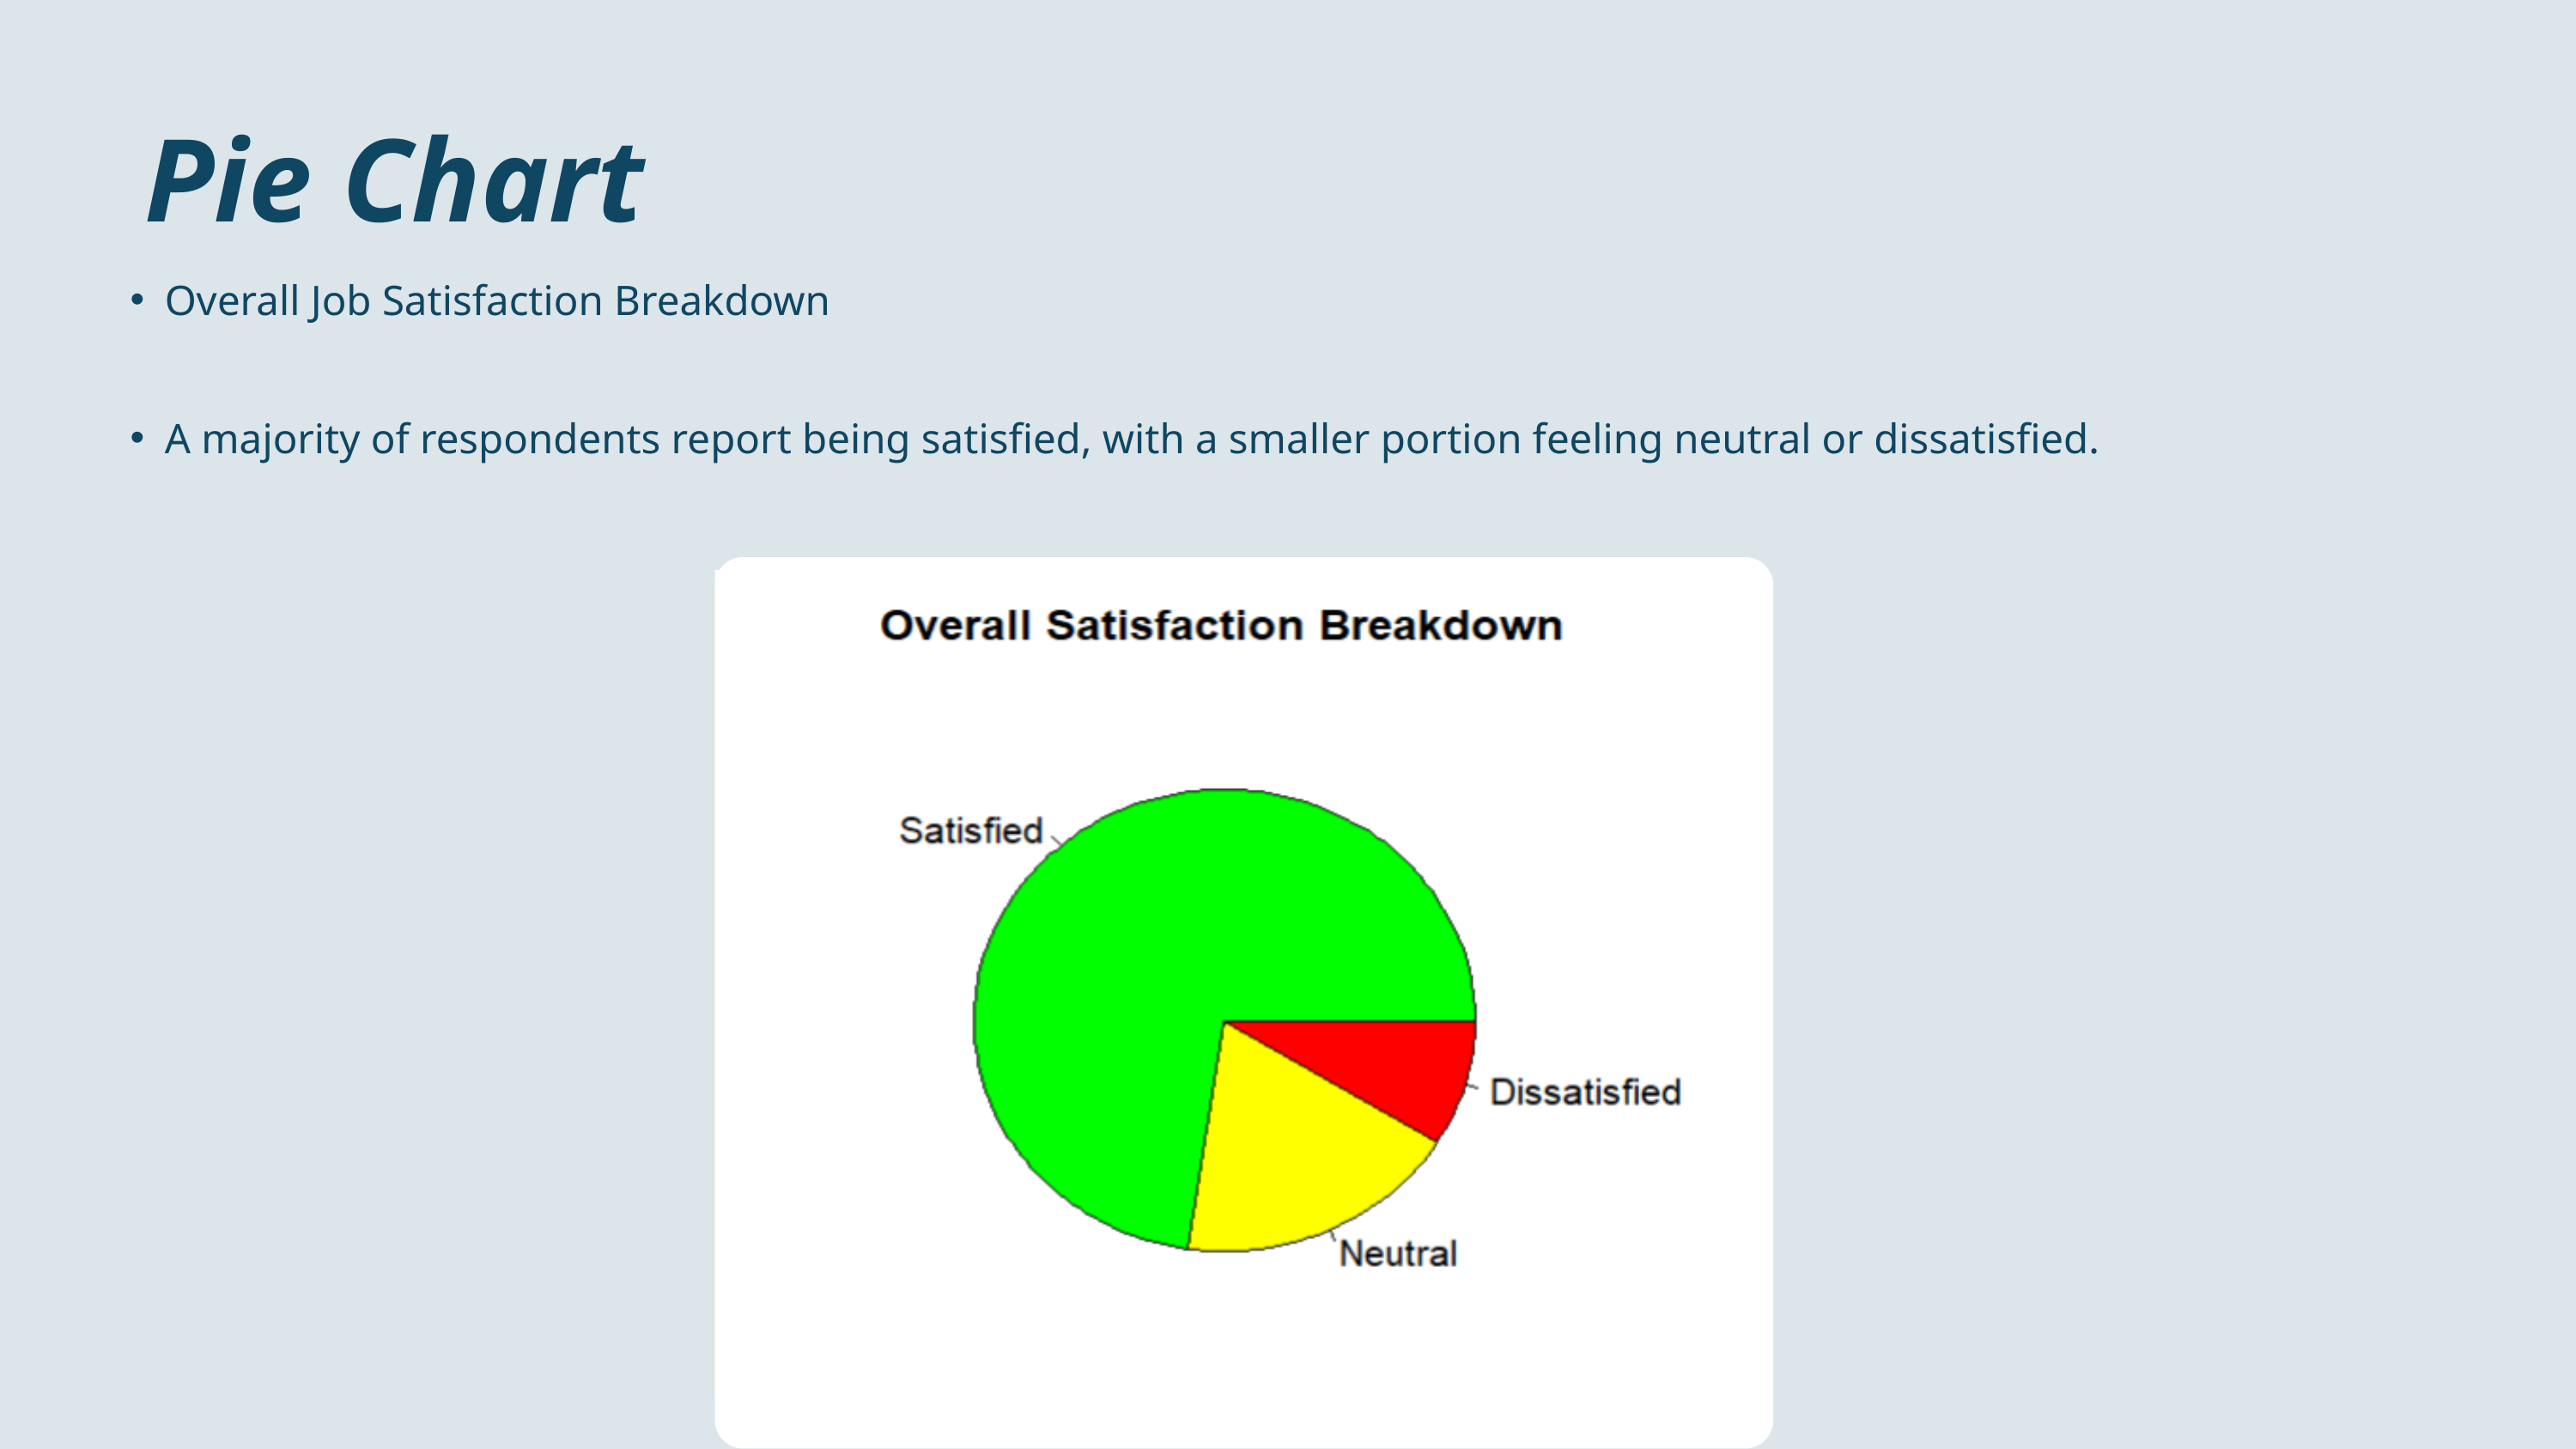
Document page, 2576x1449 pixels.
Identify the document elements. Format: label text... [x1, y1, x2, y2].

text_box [714, 556, 1774, 1449]
text_box Pie Chart [144, 84, 1600, 245]
text_box Overall Job Satisfaction Breakdown A majority of respondents report being satisfied, with a smaller portion feeling neutral or dissatisfied. [95, 254, 2263, 531]
